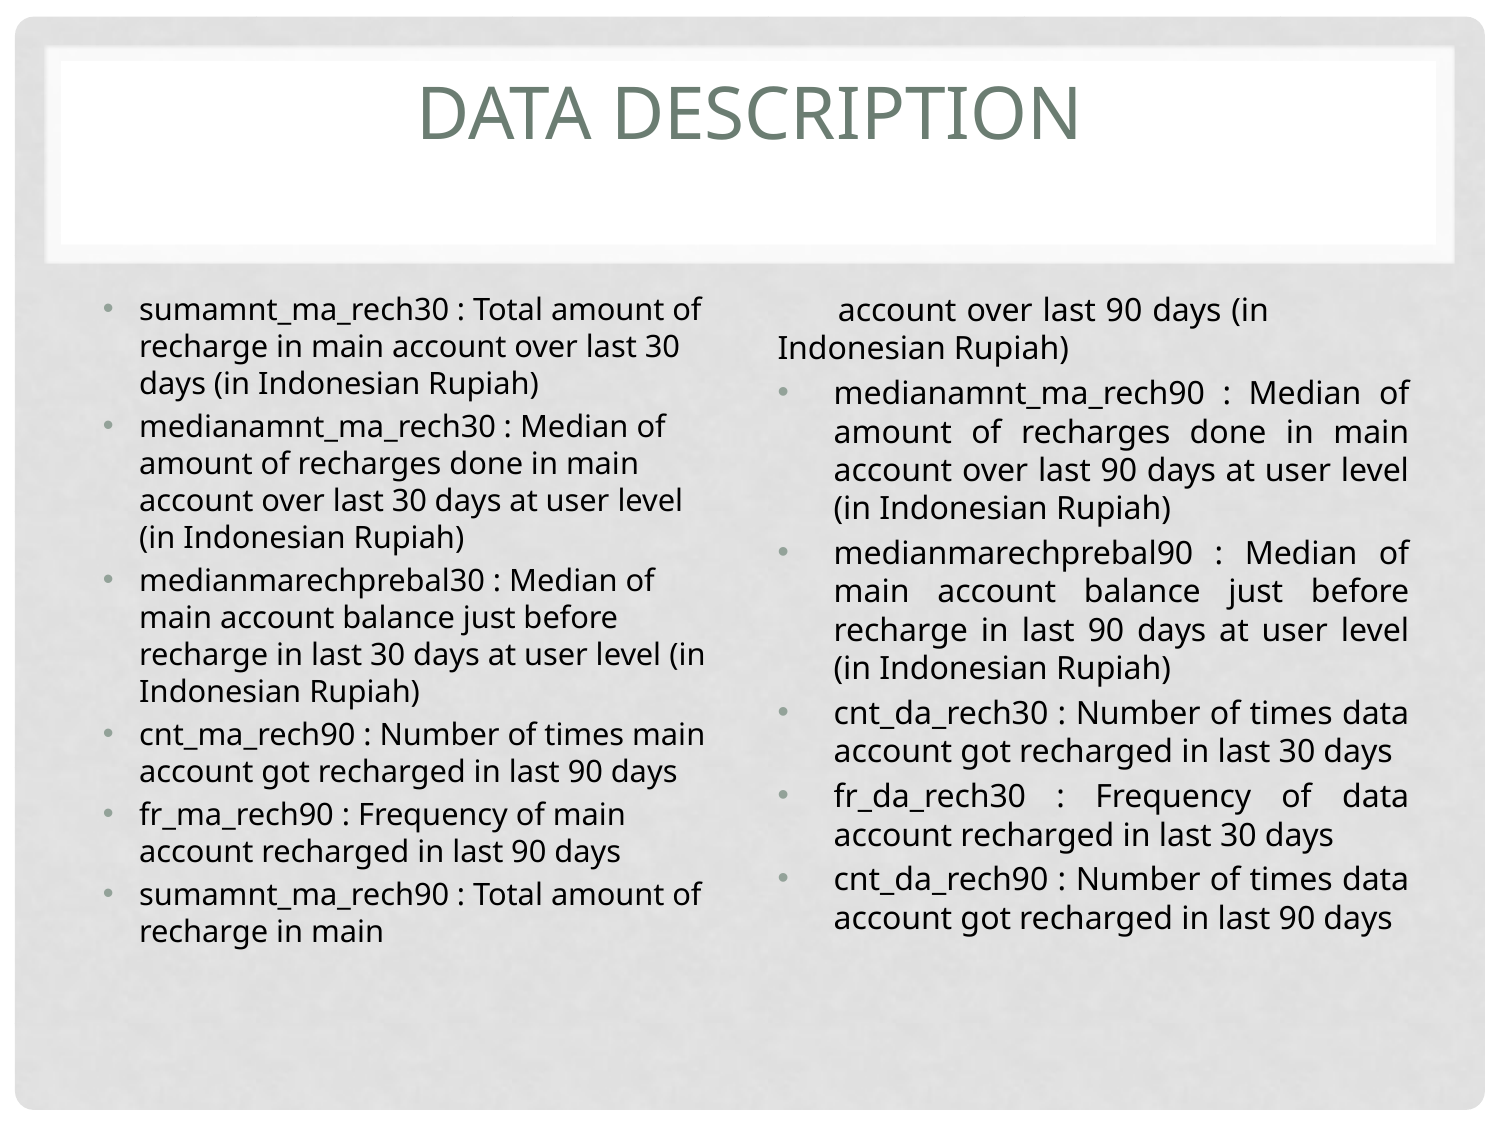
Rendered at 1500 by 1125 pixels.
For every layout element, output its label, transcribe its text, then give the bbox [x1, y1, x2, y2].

list account over last 90 days (in Indonesian Rupiah) medianamnt_ma_rech90 : Median of amount of recharges done in main account over last 90 days at user level (in Indonesian Rupiah) medianmarechprebal90 : Median of main account balance just before recharge in last 90 days at user level (in Indonesian Rupiah) cnt_da_rech30 : Number of times data account got recharged in last 30 days fr_da_rech30 : Frequency of data account recharged in last 30 days cnt_da_rech90 : Number of times data account got recharged in last 90 days [762, 281, 1425, 1005]
title Data Description [75, 45, 1425, 175]
list sumamnt_ma_rech30 : Total amount of recharge in main account over last 30 days (in Indonesian Rupiah) medianamnt_ma_rech30 : Median of amount of recharges done in main account over last 30 days at user level (in Indonesian Rupiah) medianmarechprebal30 : Median of main account balance just before recharge in last 30 days at user level (in Indonesian Rupiah) cnt_ma_rech90 : Number of times main account got recharged in last 90 days fr_ma_rech90 : Frequency of main account recharged in last 90 days sumamnt_ma_rech90 : Total amount of recharge in main [69, 281, 733, 1005]
